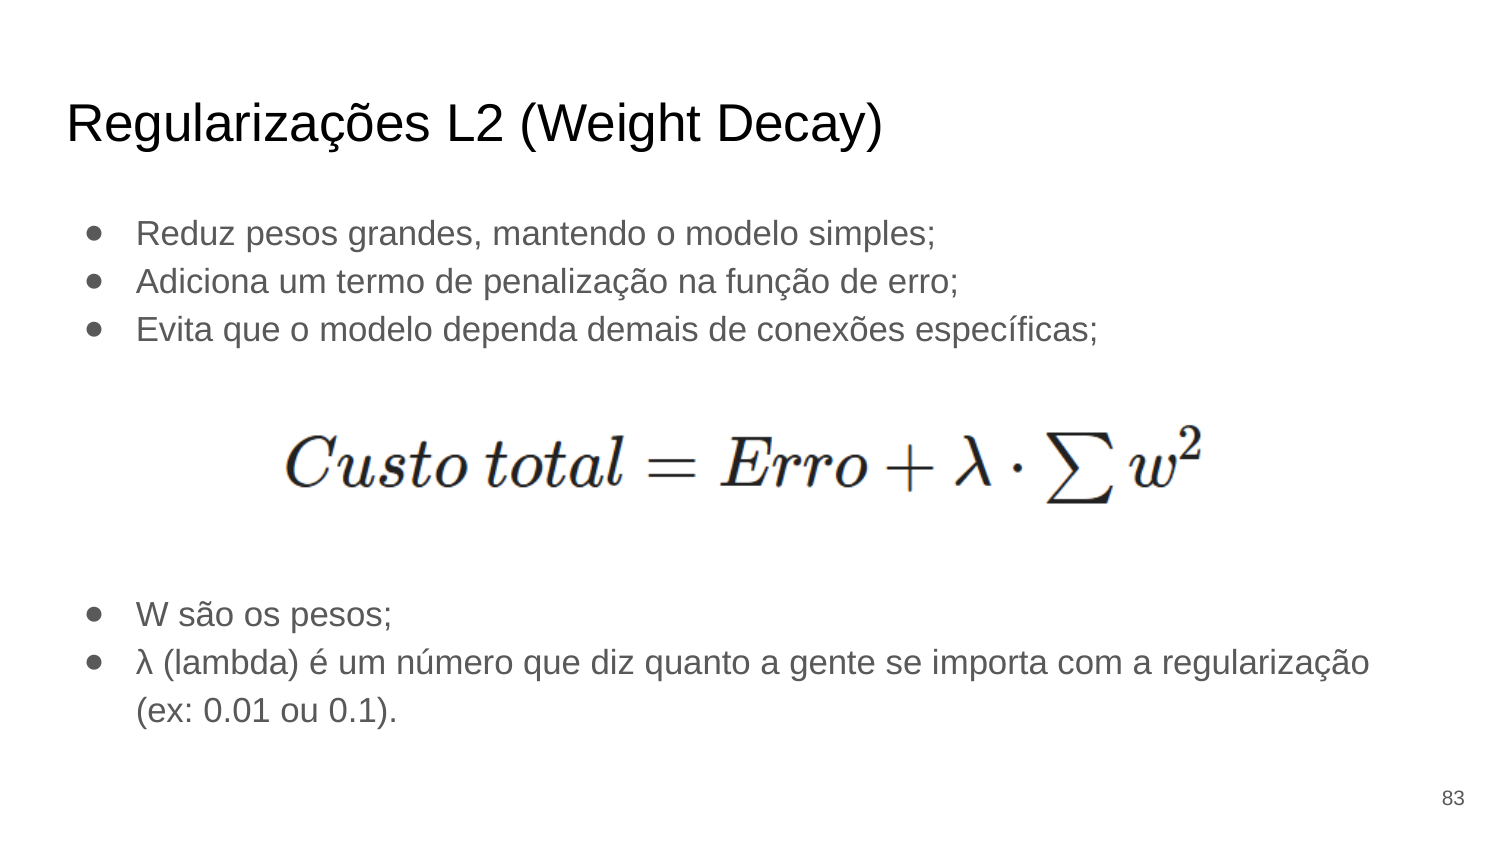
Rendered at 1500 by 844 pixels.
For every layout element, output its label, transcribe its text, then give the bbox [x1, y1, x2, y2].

picture [279, 418, 1221, 520]
slide_number ‹#› [1389, 764, 1480, 830]
title Regularizações L2 (Weight Decay) [51, 72, 1449, 167]
list Reduz pesos grandes, mantendo o modelo simples; Adiciona um termo de penalização na função de erro; Evita que o modelo dependa demais de conexões específicas; Custo total = Erro + λ⋅∑w² W são os pesos; λ (lambda) é um número que diz quanto a gente se importa com a regularização (ex: 0.01 ou 0.1). [51, 189, 1449, 750]
